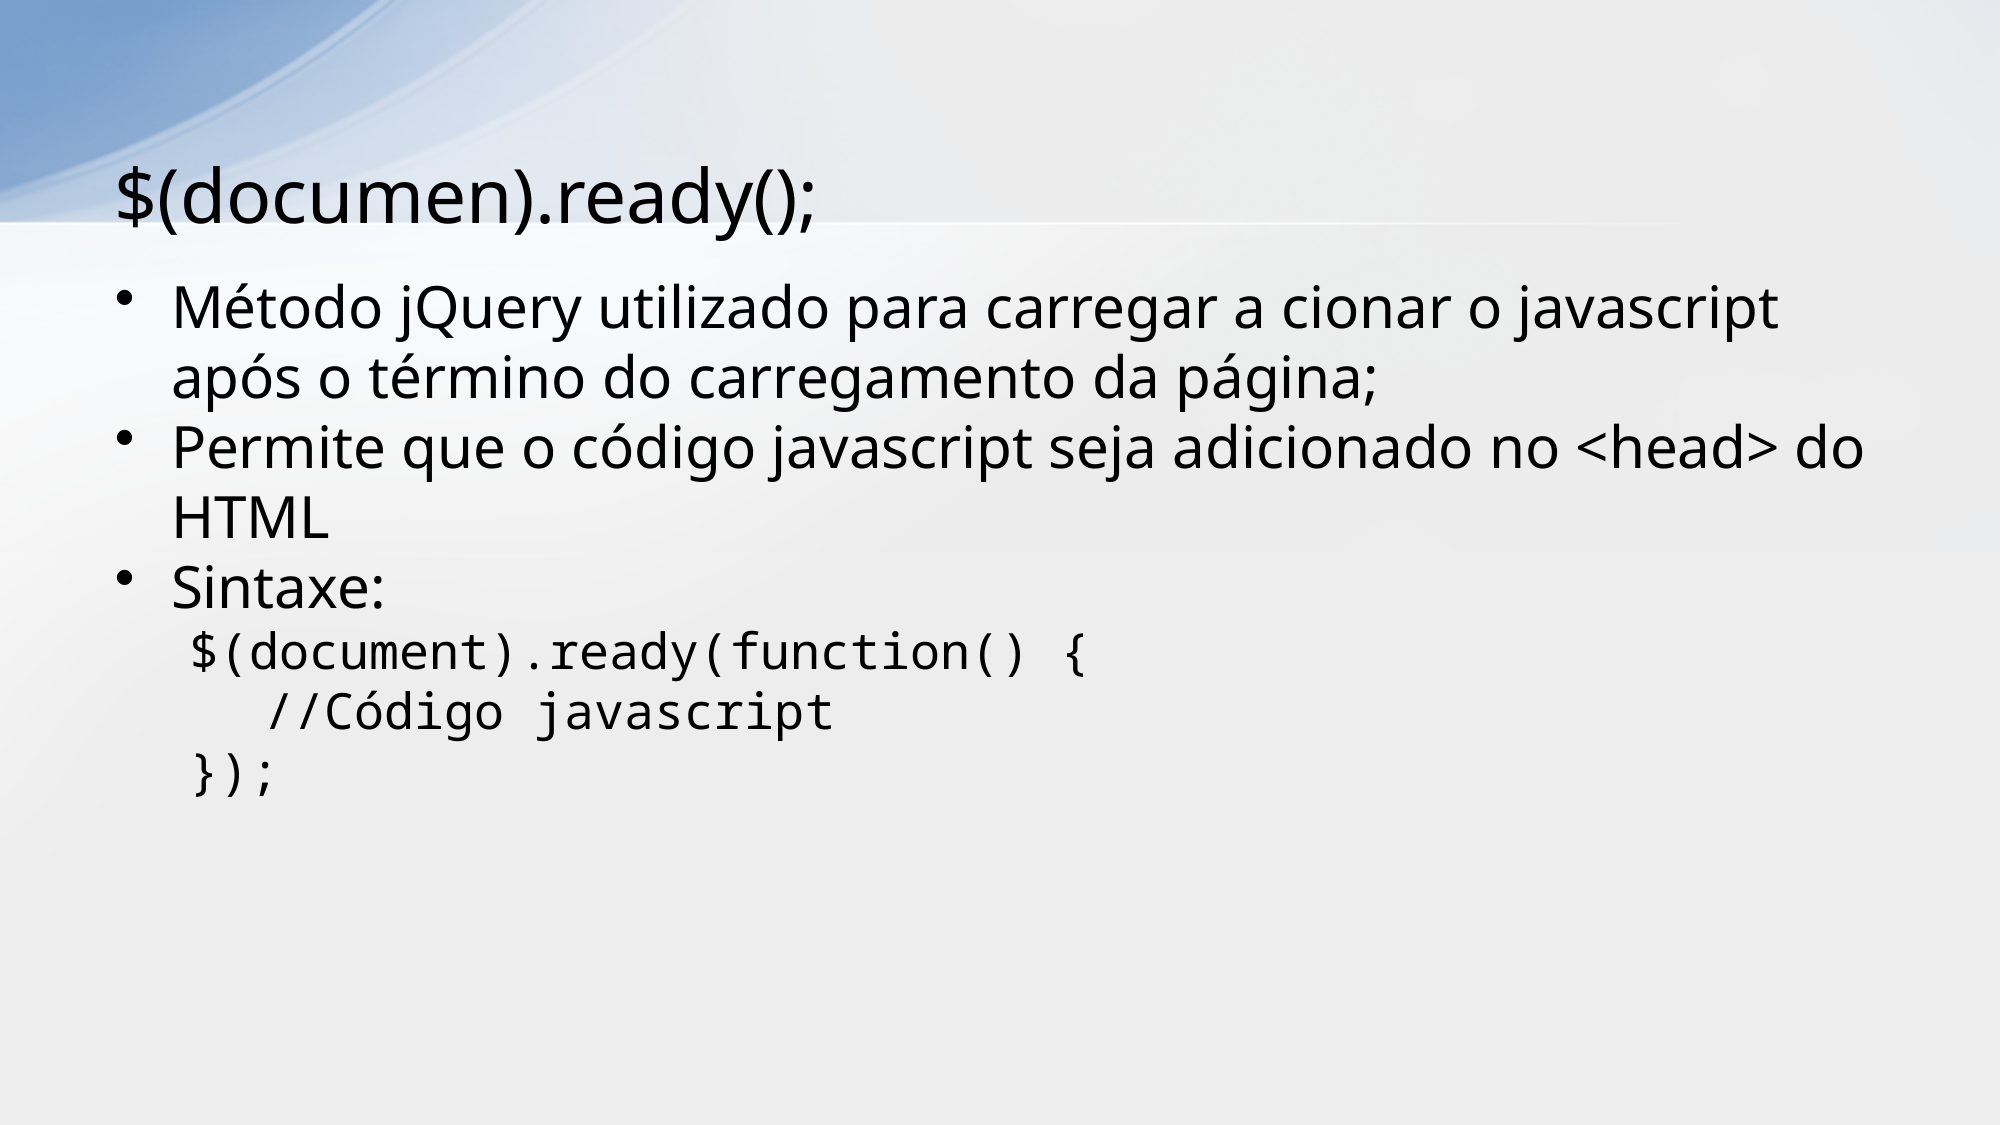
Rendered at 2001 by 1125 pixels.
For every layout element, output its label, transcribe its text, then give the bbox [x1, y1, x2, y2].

picture [0, 0, 2000, 1125]
list Método jQuery utilizado para carregar a cionar o javascript após o término do carregamento da página; Permite que o código javascript seja adicionado no <head> do HTML Sintaxe: $(document).ready(function() { //Código javascript }); [99, 262, 1900, 1005]
title $(documen).ready(); [99, 58, 1900, 247]
